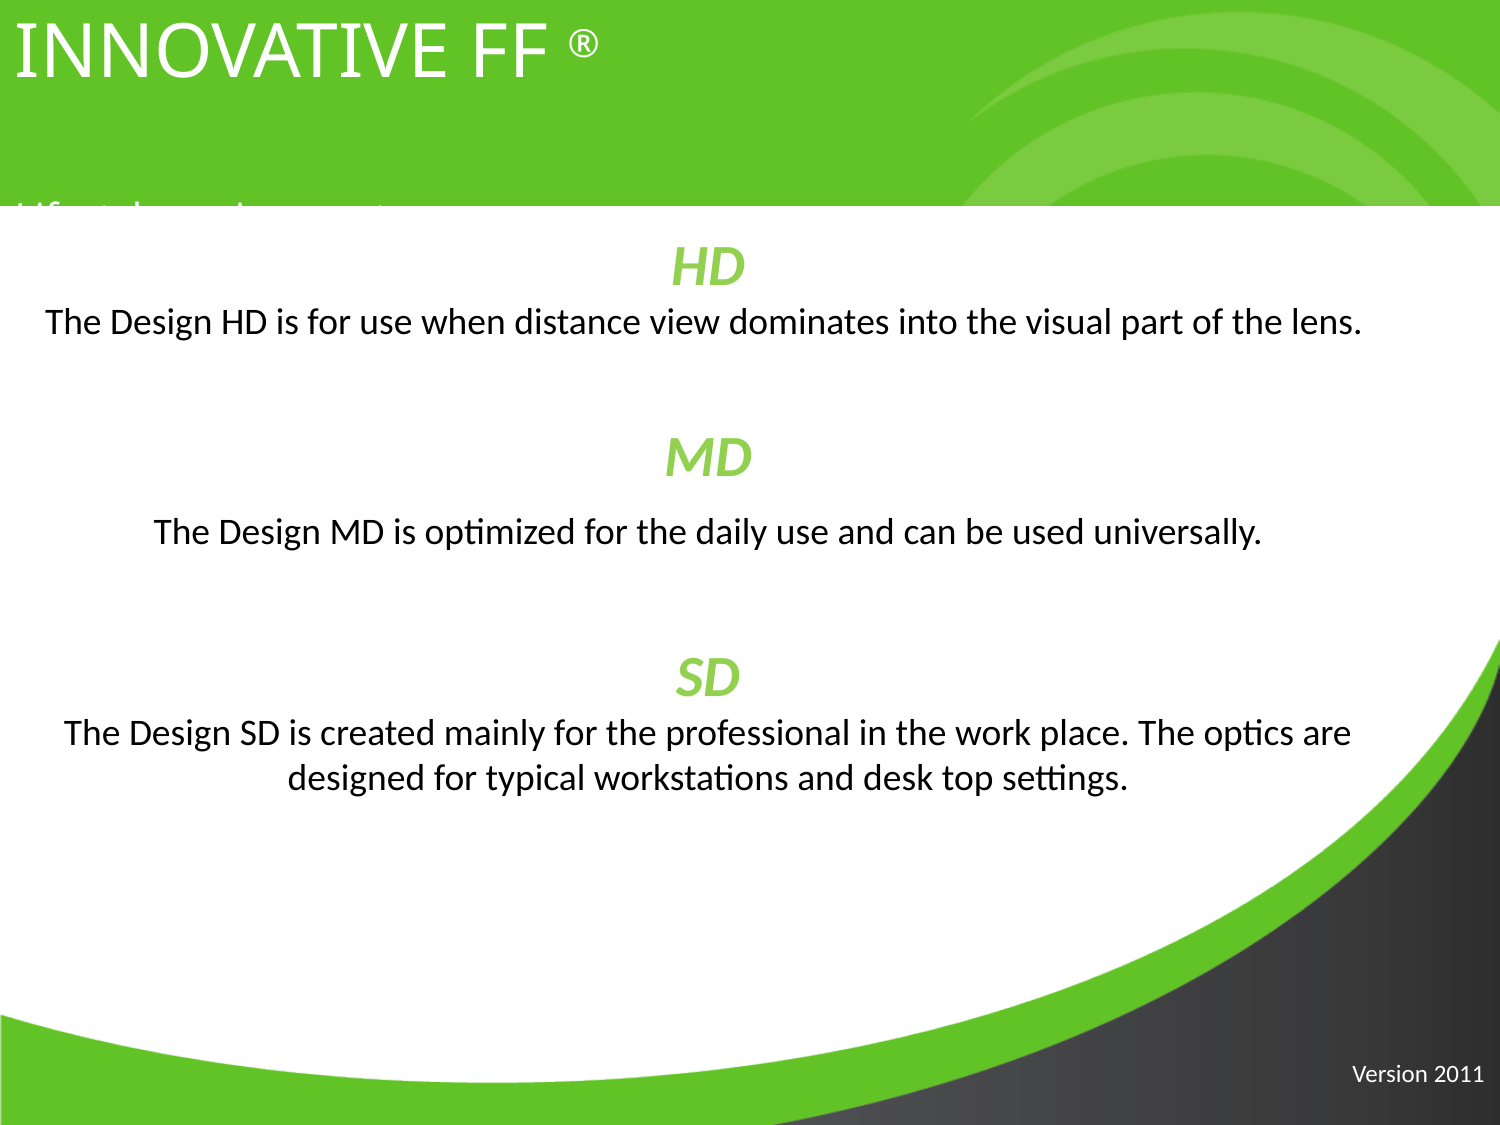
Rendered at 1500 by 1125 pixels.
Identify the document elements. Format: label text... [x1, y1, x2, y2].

picture [0, 0, 1500, 206]
picture [0, 597, 1500, 1125]
text_box INNOVATIVE FF ® Lifestyle assignment [0, 214, 1075, 478]
text_box HD The Design HD is for use when distance view dominates into the visual part of the lens. MD The Design MD is optimized for the daily use and can be used universally. SD The Design SD is created mainly for the professional in the work place. The optics are designed for typical workstations and desk top settings. [17, 219, 1400, 596]
